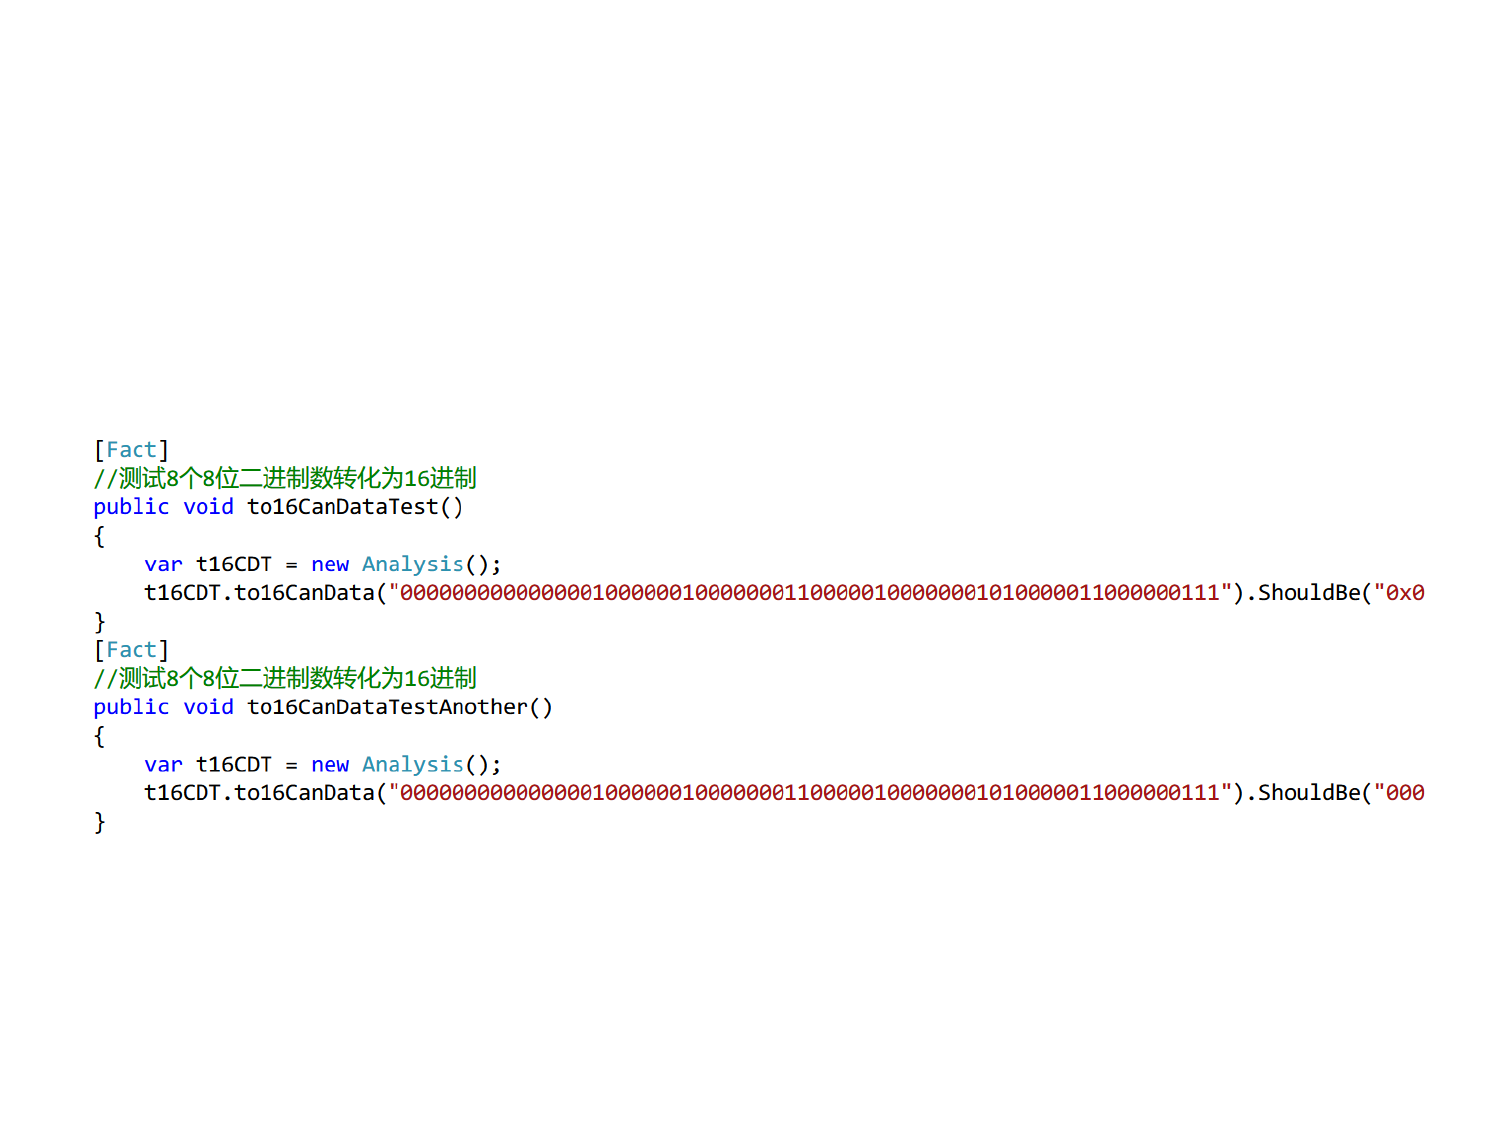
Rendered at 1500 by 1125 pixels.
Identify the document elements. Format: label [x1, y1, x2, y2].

list [74, 427, 1426, 841]
